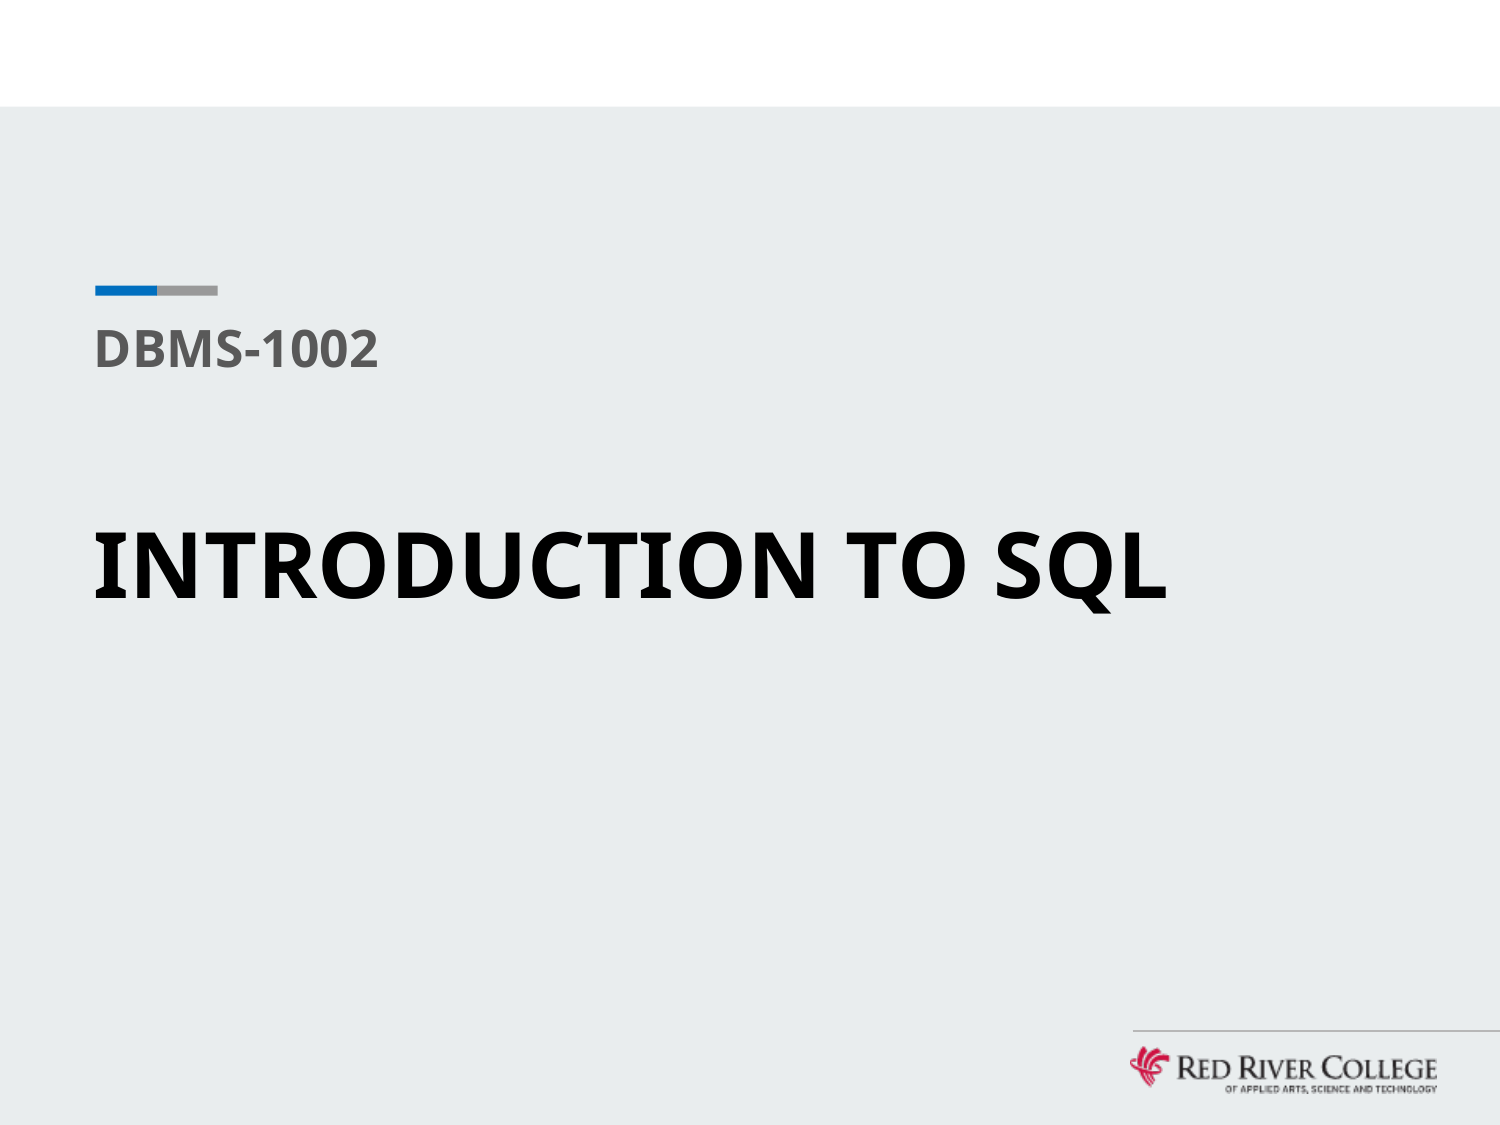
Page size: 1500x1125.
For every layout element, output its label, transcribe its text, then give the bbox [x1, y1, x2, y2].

picture [1130, 1046, 1437, 1094]
title INTRODUCTION TO SQL [78, 444, 1341, 734]
subtitle DBMS-1002 [78, 325, 1341, 444]
